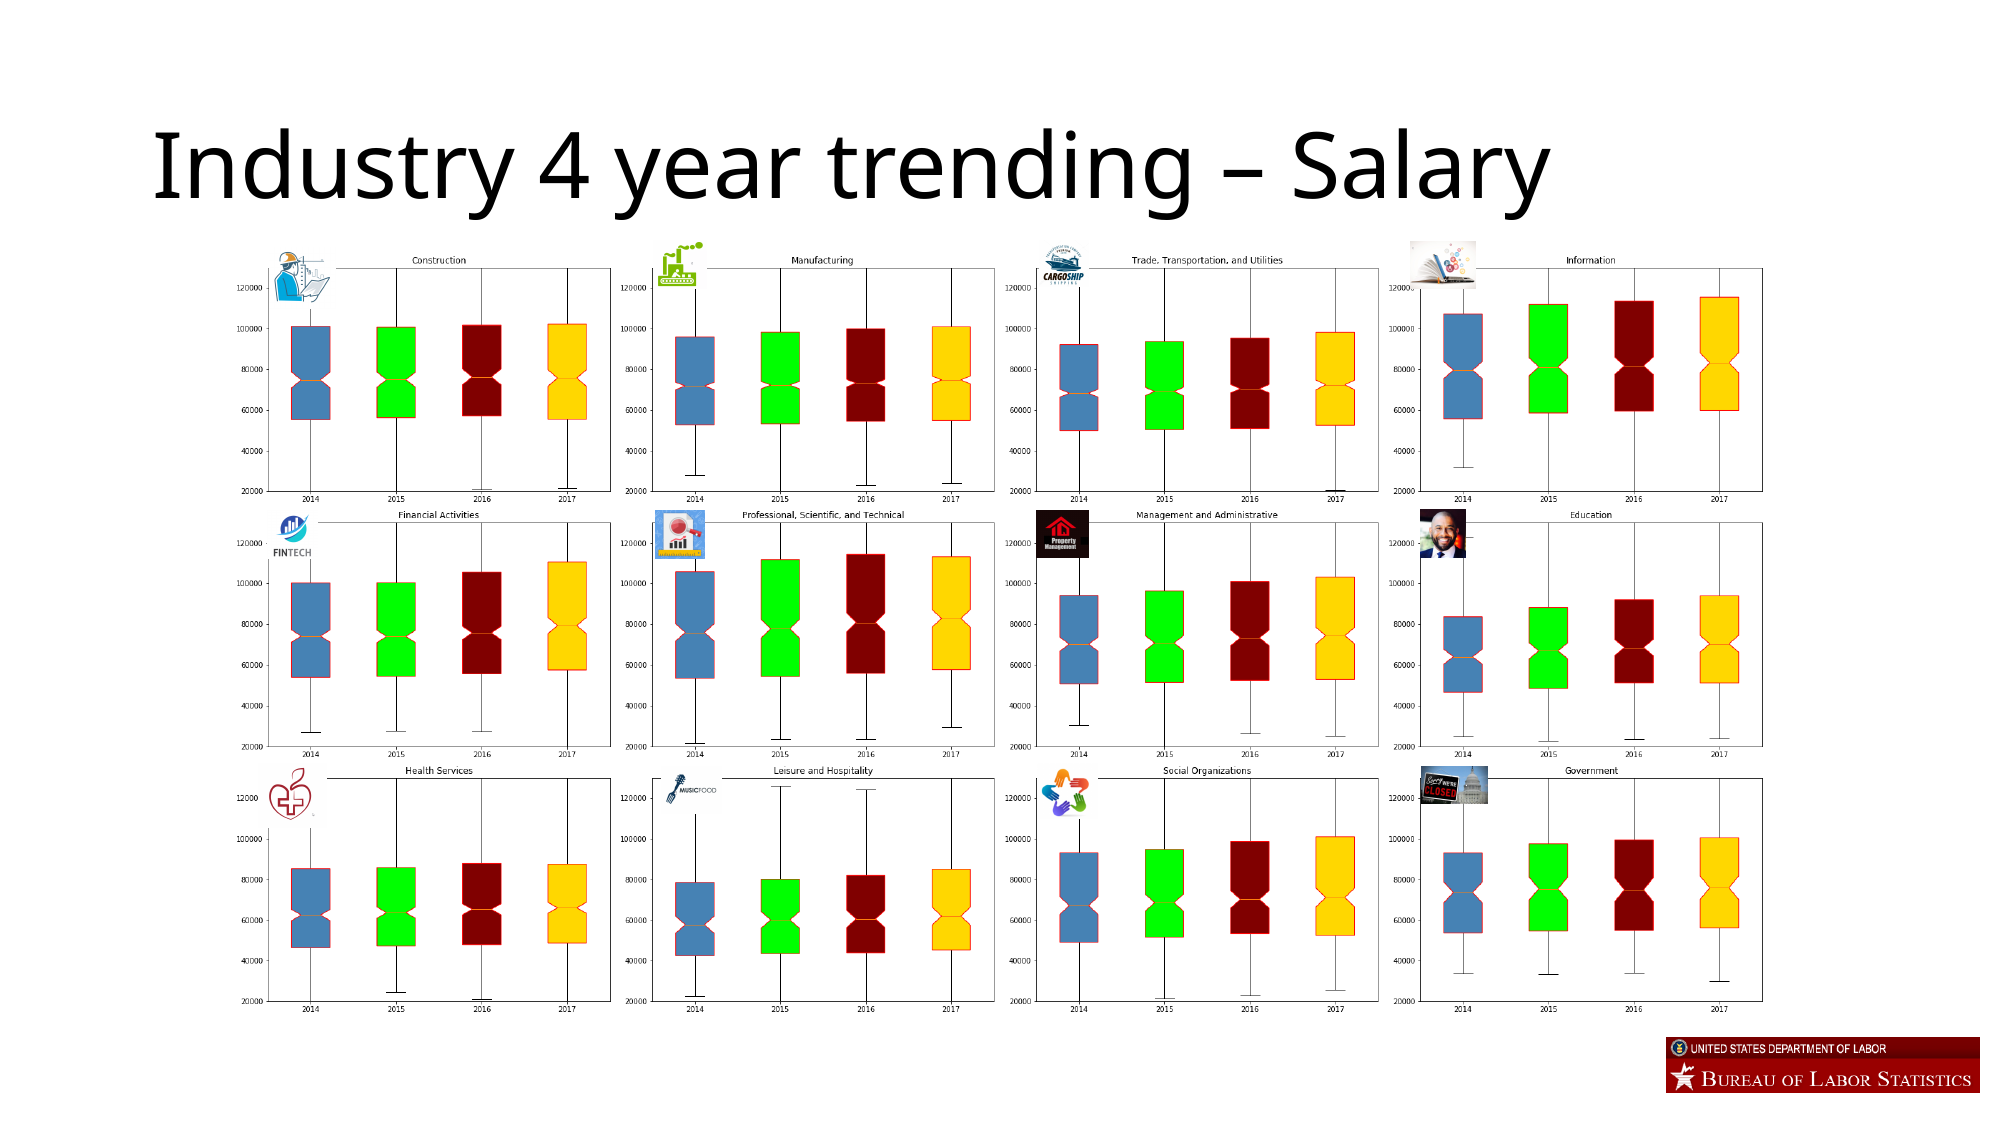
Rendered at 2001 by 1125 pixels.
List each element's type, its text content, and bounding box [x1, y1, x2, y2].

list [228, 249, 1772, 1021]
picture [655, 510, 705, 559]
picture [258, 763, 327, 828]
picture [1039, 240, 1089, 287]
title Industry 4 year trending – Salary [137, 59, 1863, 278]
picture [267, 510, 318, 559]
picture [1036, 510, 1089, 558]
picture [1410, 241, 1476, 289]
picture [1666, 1037, 1980, 1093]
picture [1037, 763, 1098, 819]
picture [1420, 509, 1466, 558]
picture [653, 240, 707, 289]
picture [1421, 766, 1488, 804]
picture [269, 247, 336, 309]
picture [661, 766, 722, 814]
